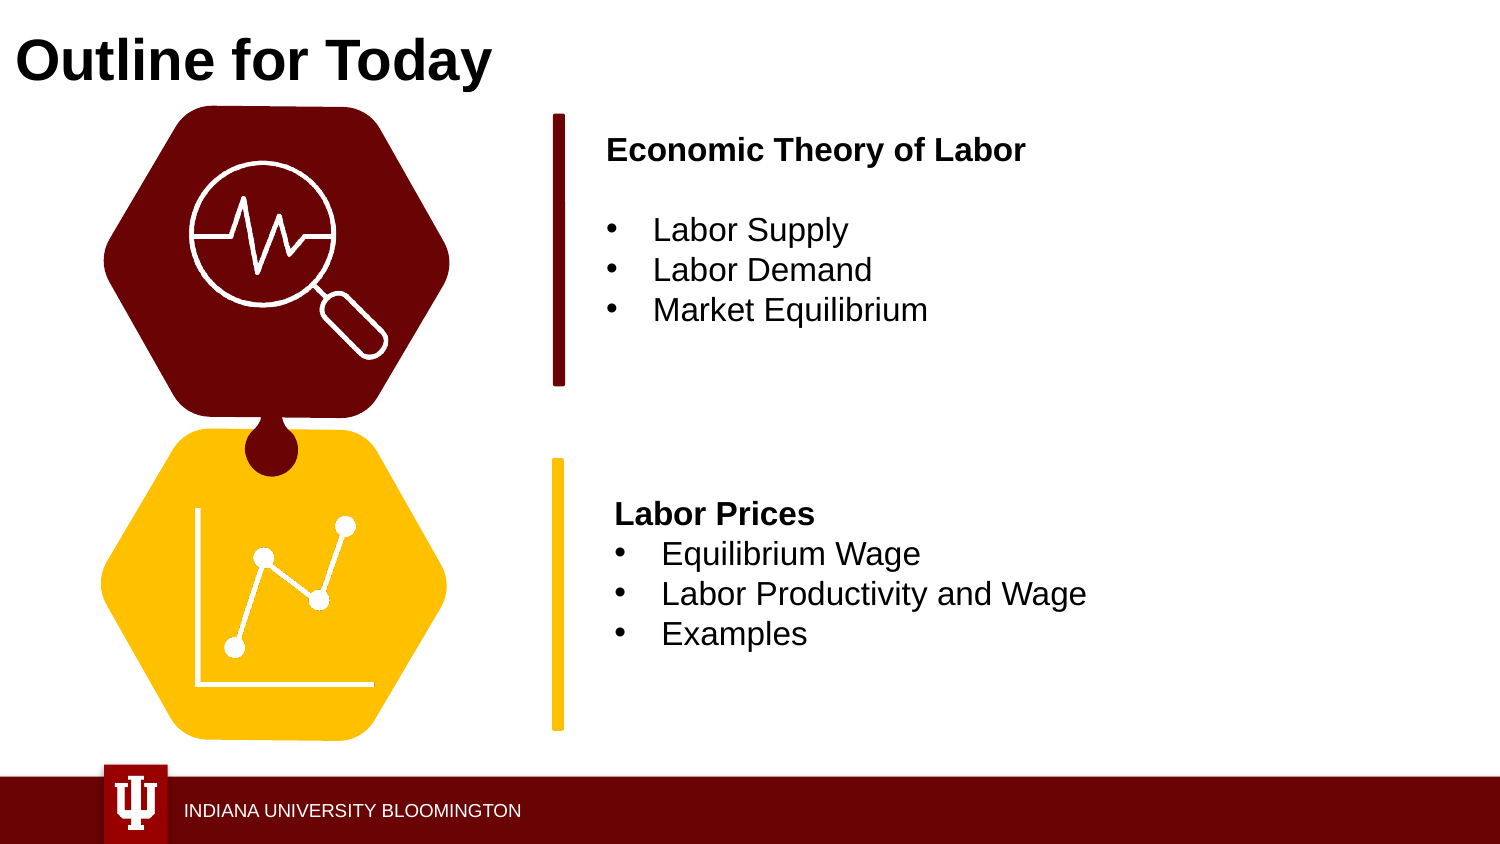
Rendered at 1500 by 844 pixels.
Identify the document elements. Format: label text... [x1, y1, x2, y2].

text_box Economic Theory of Labor Labor Supply Labor Demand Market Equilibrium [591, 121, 1389, 336]
picture [158, 468, 411, 721]
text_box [38, 110, 512, 737]
title Outline for Today [0, 0, 1500, 115]
picture [167, 137, 411, 381]
text_box [549, 455, 567, 733]
text_box [550, 111, 568, 389]
text_box Labor Prices Equilibrium Wage Labor Productivity and Wage Examples [599, 484, 1397, 660]
